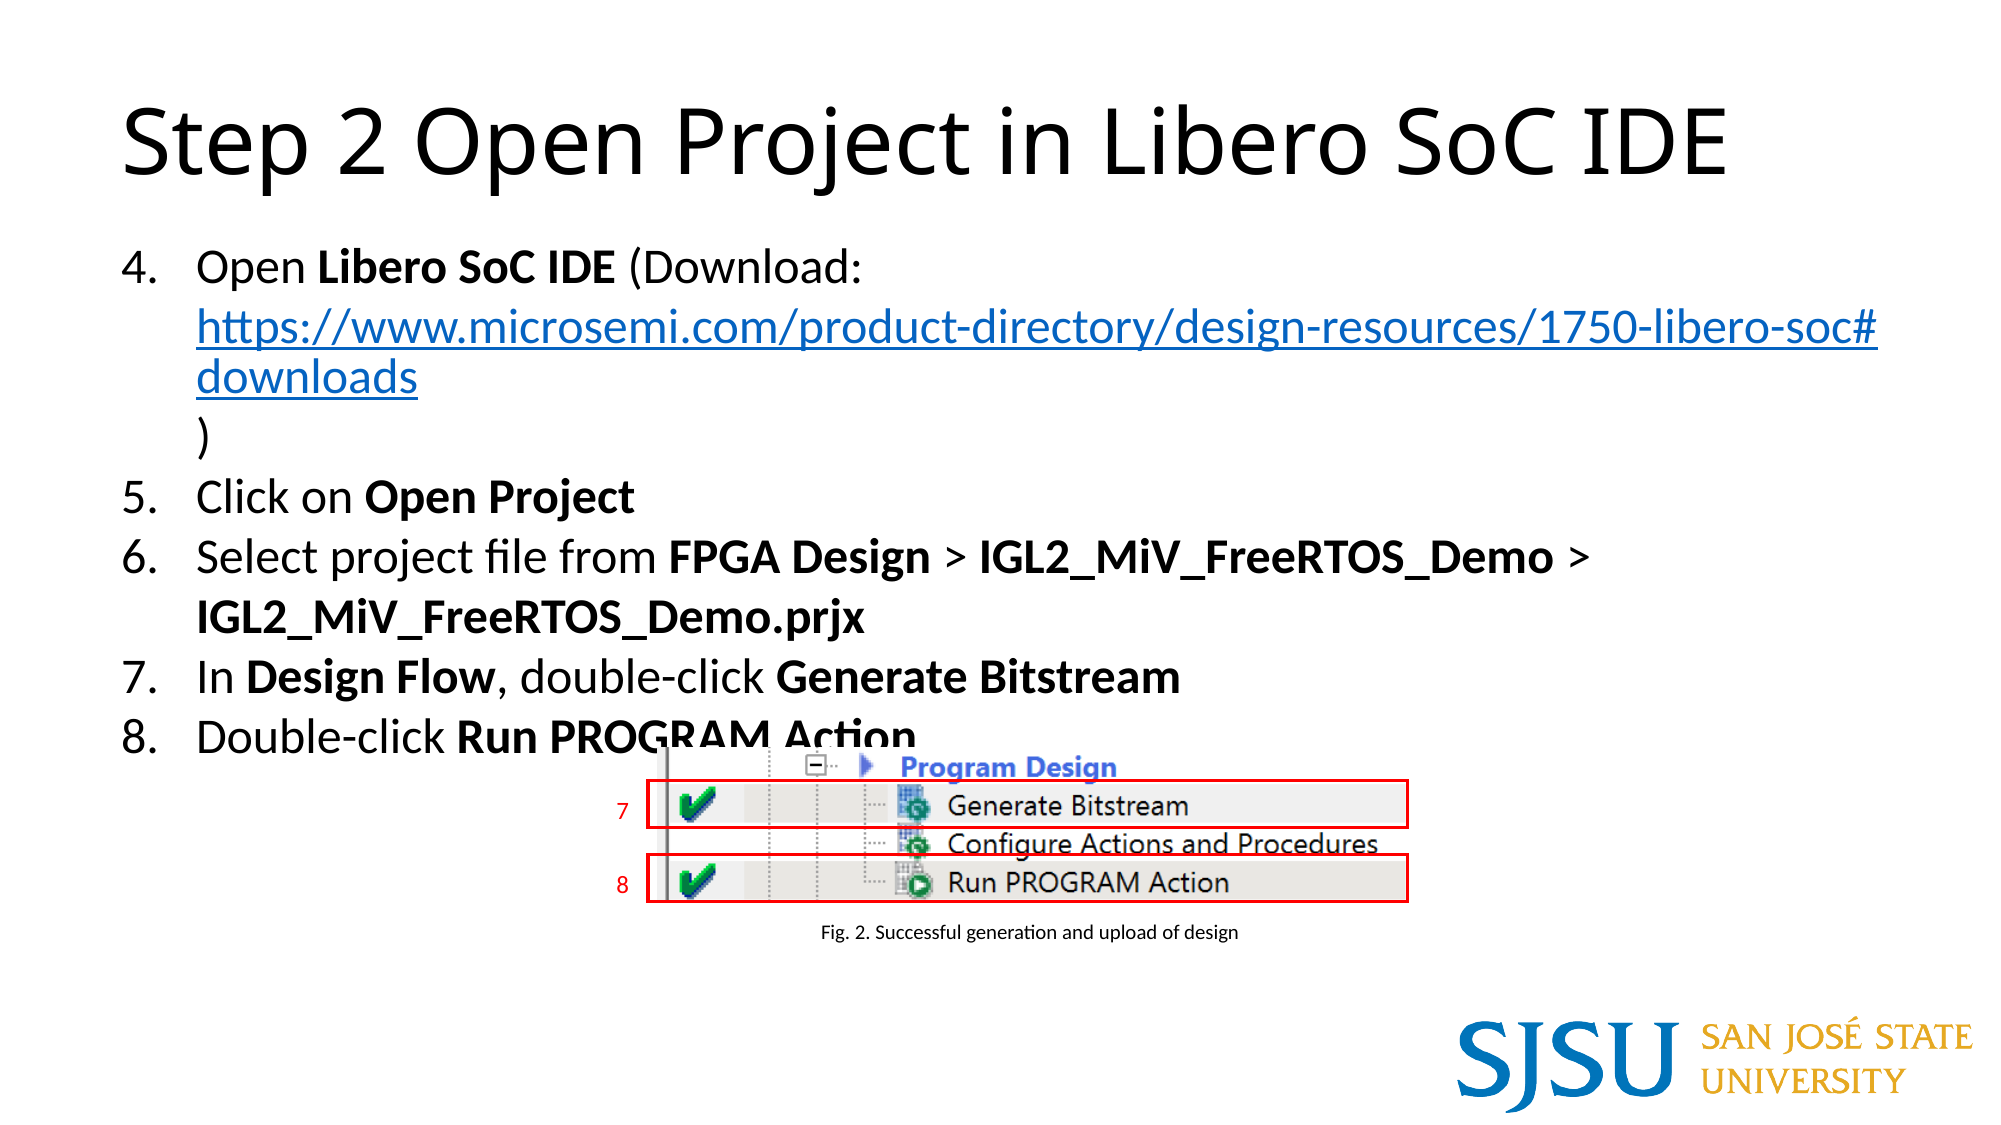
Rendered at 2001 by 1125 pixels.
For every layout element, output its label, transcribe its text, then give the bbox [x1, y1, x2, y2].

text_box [592, 747, 1408, 952]
picture [1457, 1016, 1973, 1113]
list Open Libero SoC IDE (Download: https://www.microsemi.com/product-directory/design-resources/1750-libero-soc#downloads) Click on Open Project Select project file from FPGA Design > IGL2_MiV_FreeRTOS_Demo > IGL2_MiV_FreeRTOS_Demo.prjx In Design Flow, double-click Generate Bitstream Double-click Run PROGRAM Action [106, 226, 1900, 1017]
title Step 2 Open Project in Libero SoC IDE [106, 74, 1900, 217]
